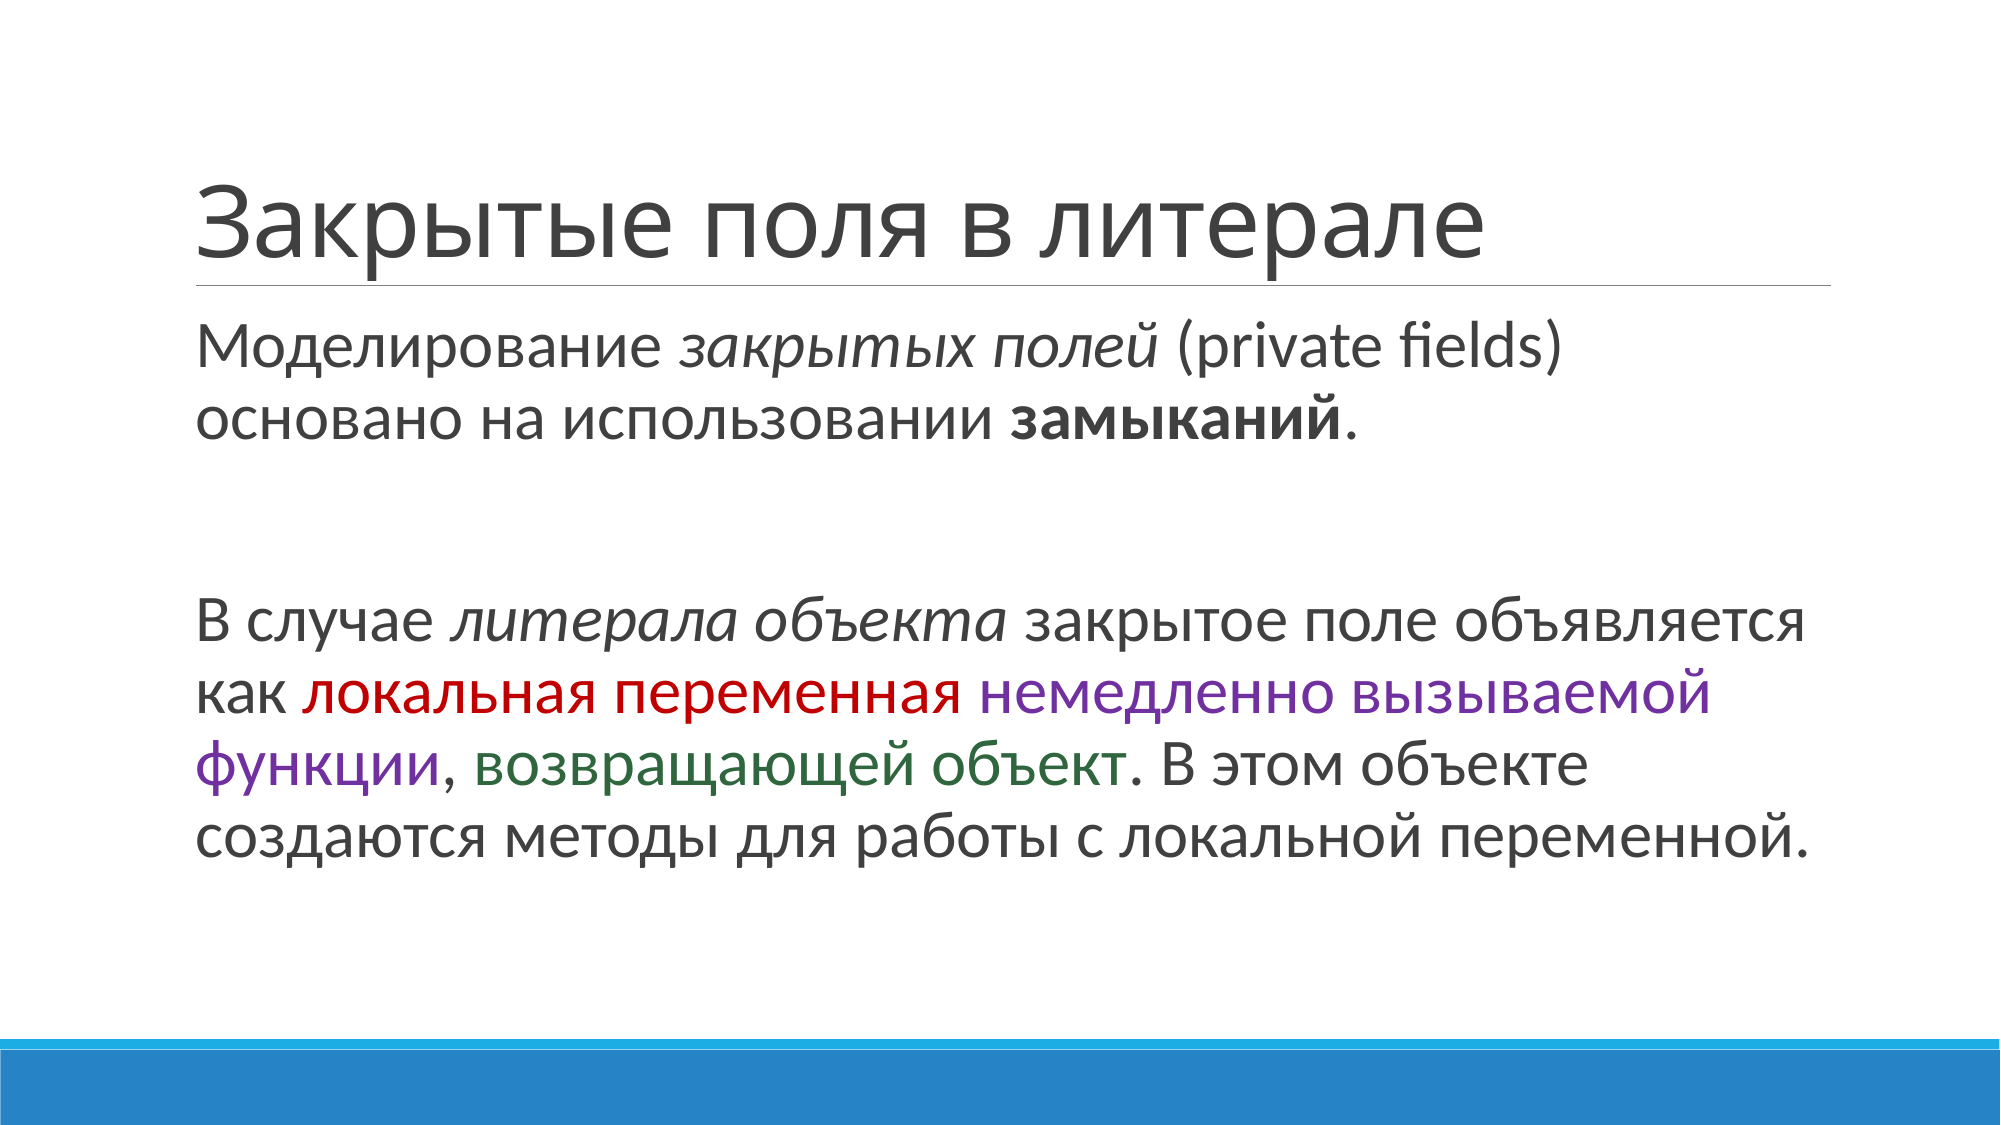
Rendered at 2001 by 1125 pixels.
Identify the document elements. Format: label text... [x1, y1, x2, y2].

title Закрытые поля в литерале [180, 47, 1830, 285]
list Моделирование закрытых полей (private fields) основано на использовании замыканий. В случае литерала объекта закрытое поле объявляется как локальная переменная немедленно вызываемой функции, возвращающей объект. В этом объекте создаются методы для работы с локальной переменной. [180, 302, 1830, 963]
